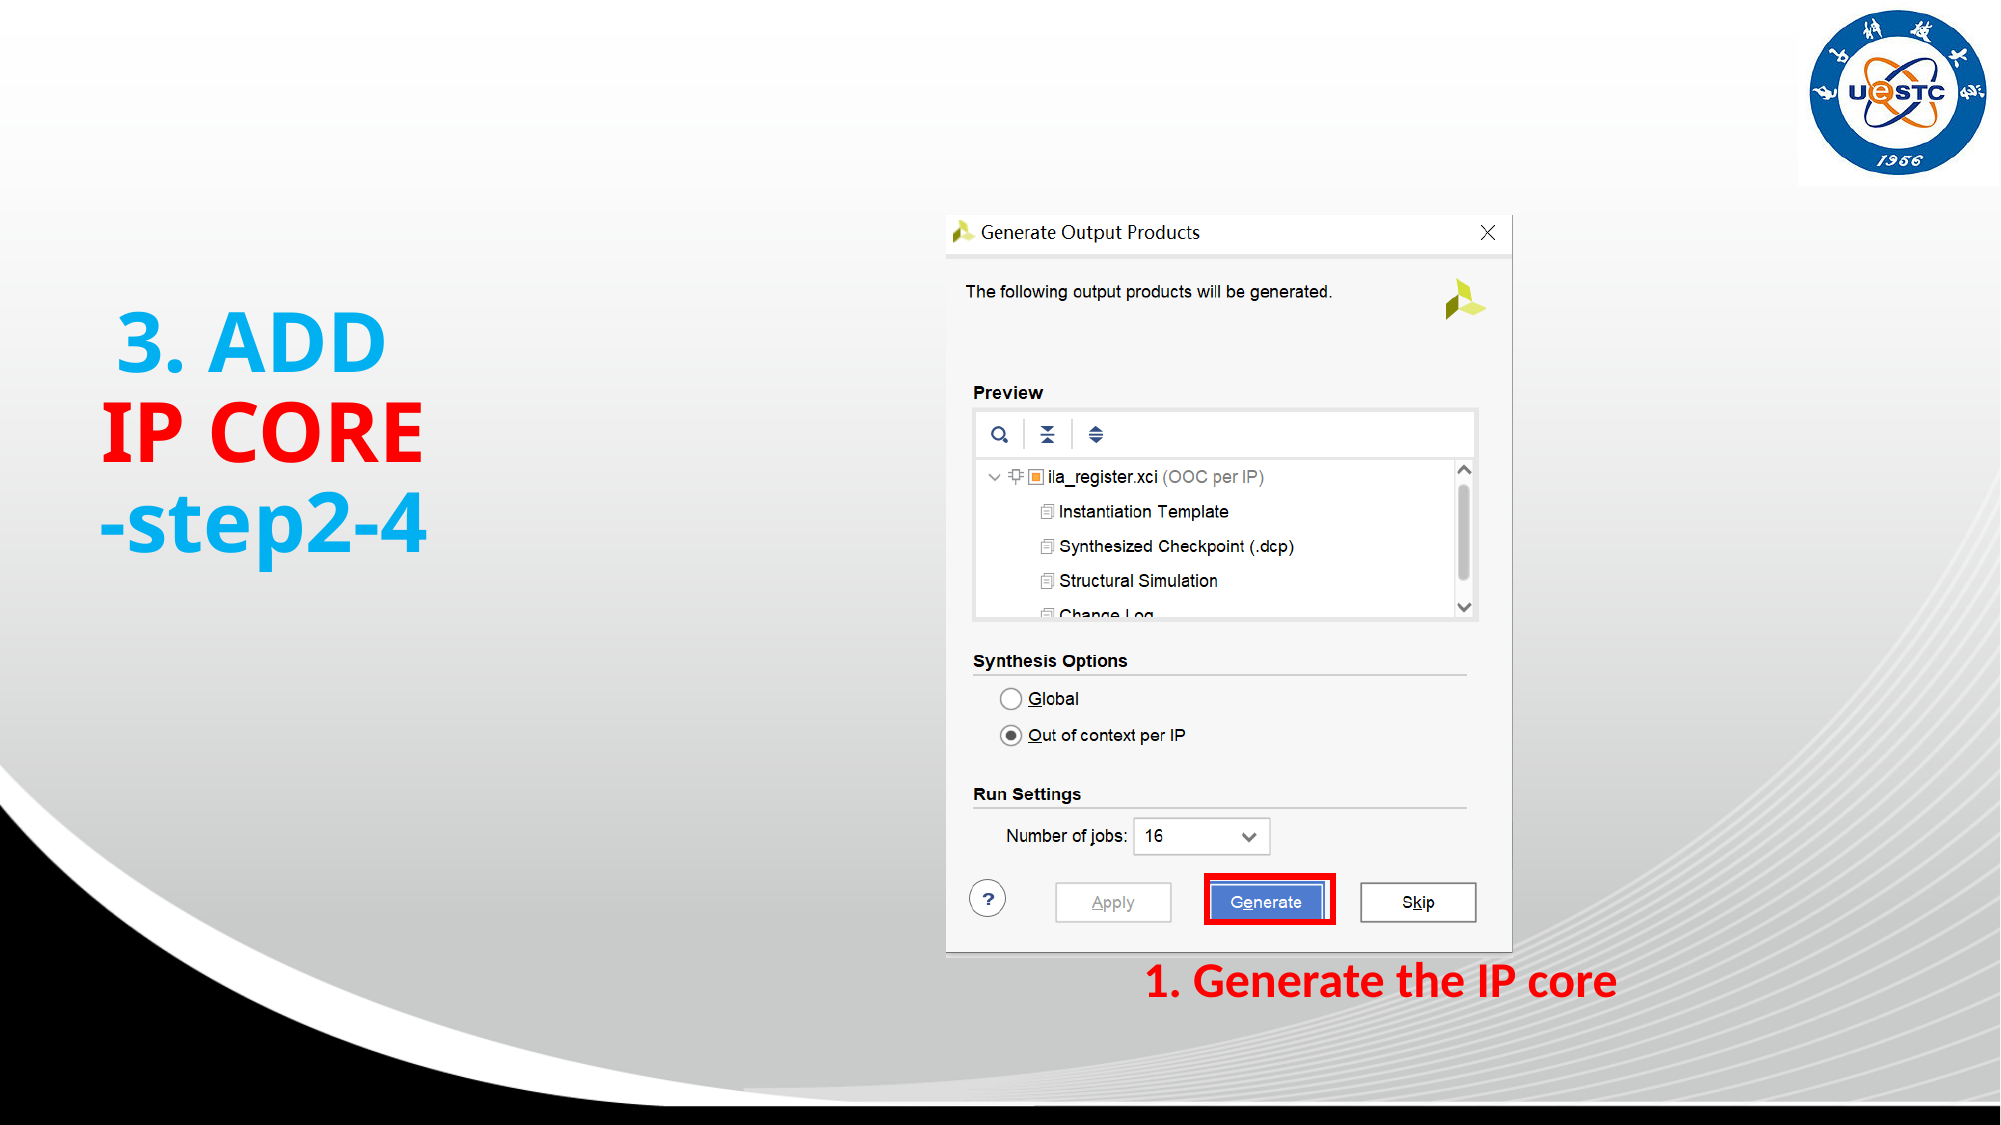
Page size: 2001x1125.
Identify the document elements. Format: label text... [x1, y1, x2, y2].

picture [0, 0, 2001, 1125]
text_box 1. Generate the IP core [1128, 939, 1707, 1015]
text_box 3. ADD IP CORE -step2-4 [53, 227, 474, 645]
